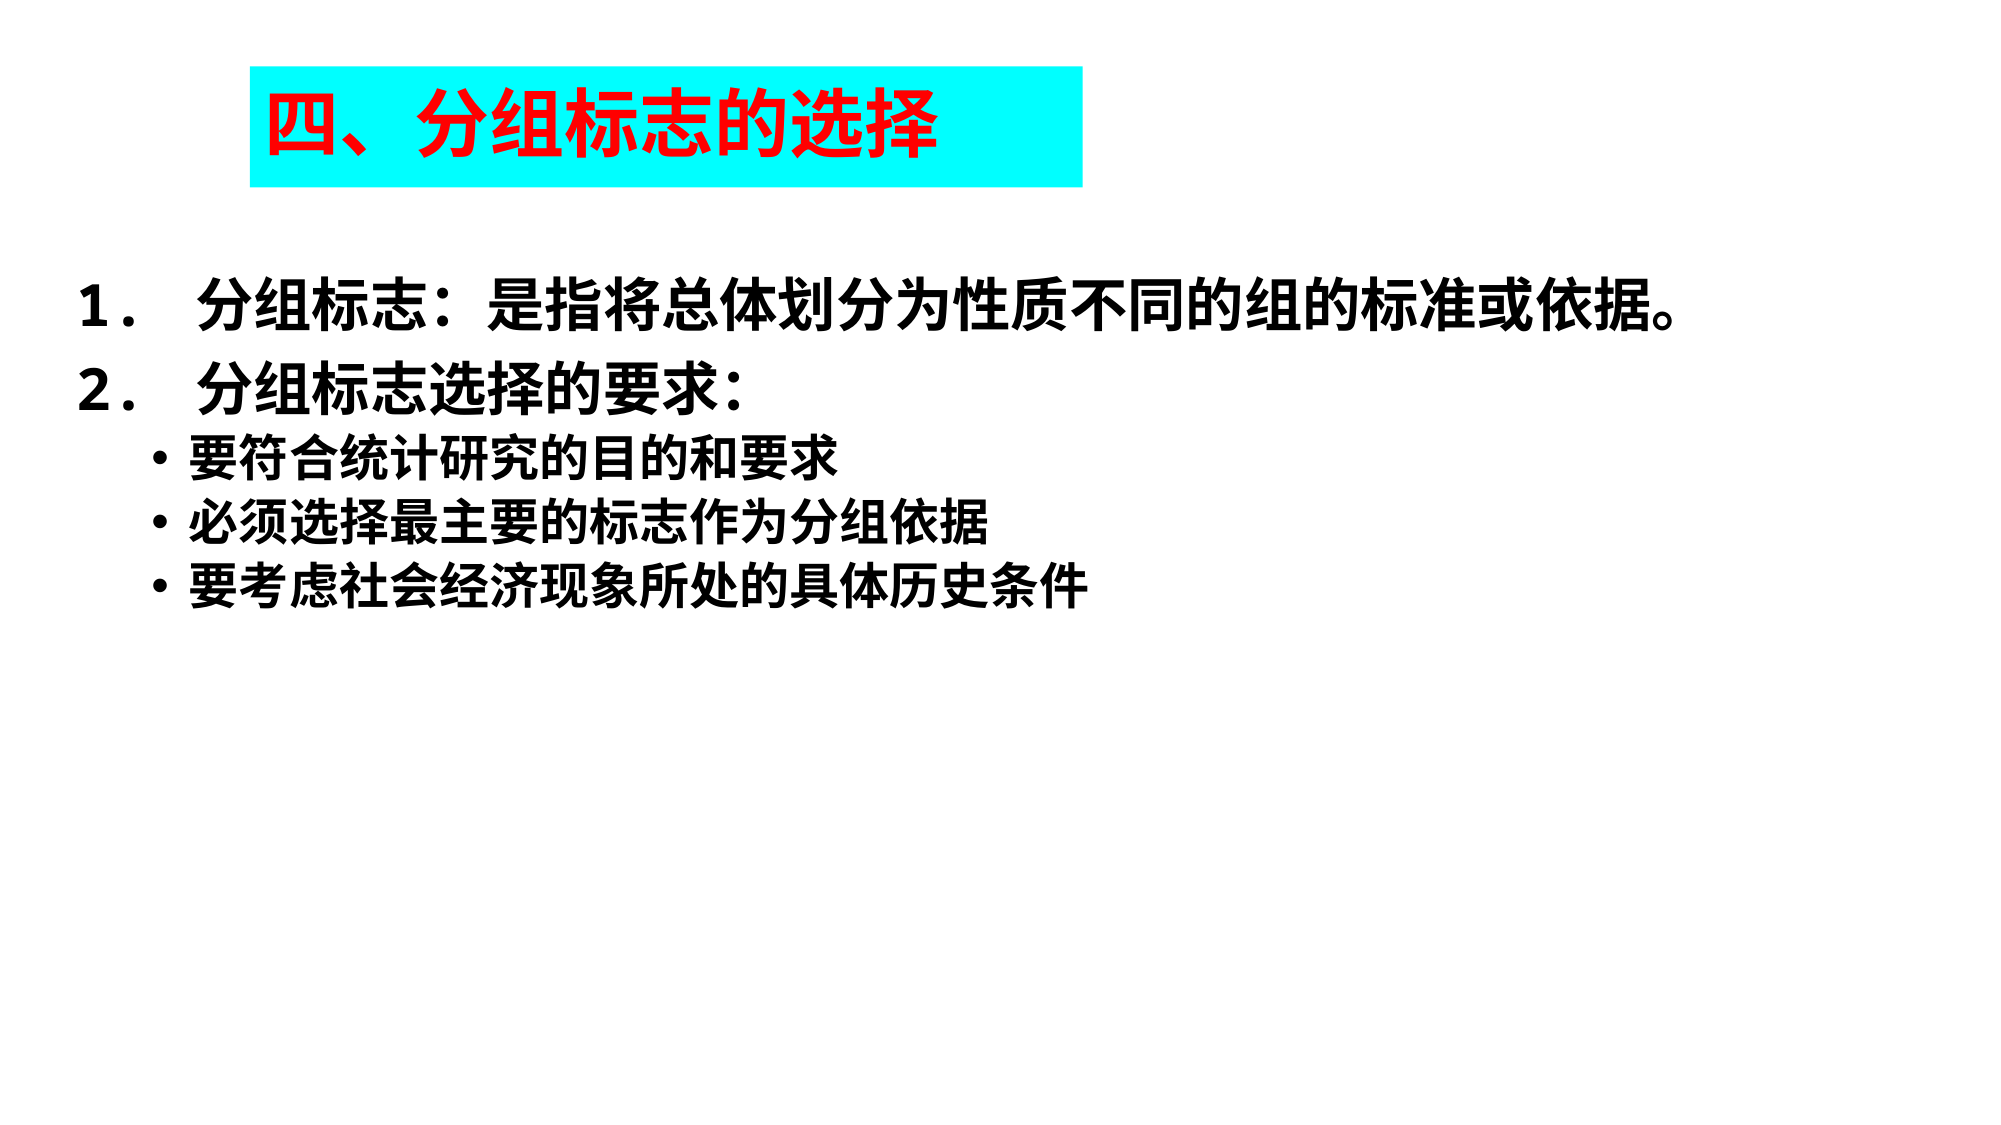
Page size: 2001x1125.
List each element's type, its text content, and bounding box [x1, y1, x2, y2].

list 1. 分组标志：是指将总体划分为性质不同的组的标准或依据。 2. 分组标志选择的要求： 要符合统计研究的目的和要求 必须选择最主要的标志作为分组依据 要考虑社会经济现象所处的具体历史条件 [61, 268, 1903, 944]
title 四、分组标志的选择 [249, 66, 1083, 188]
